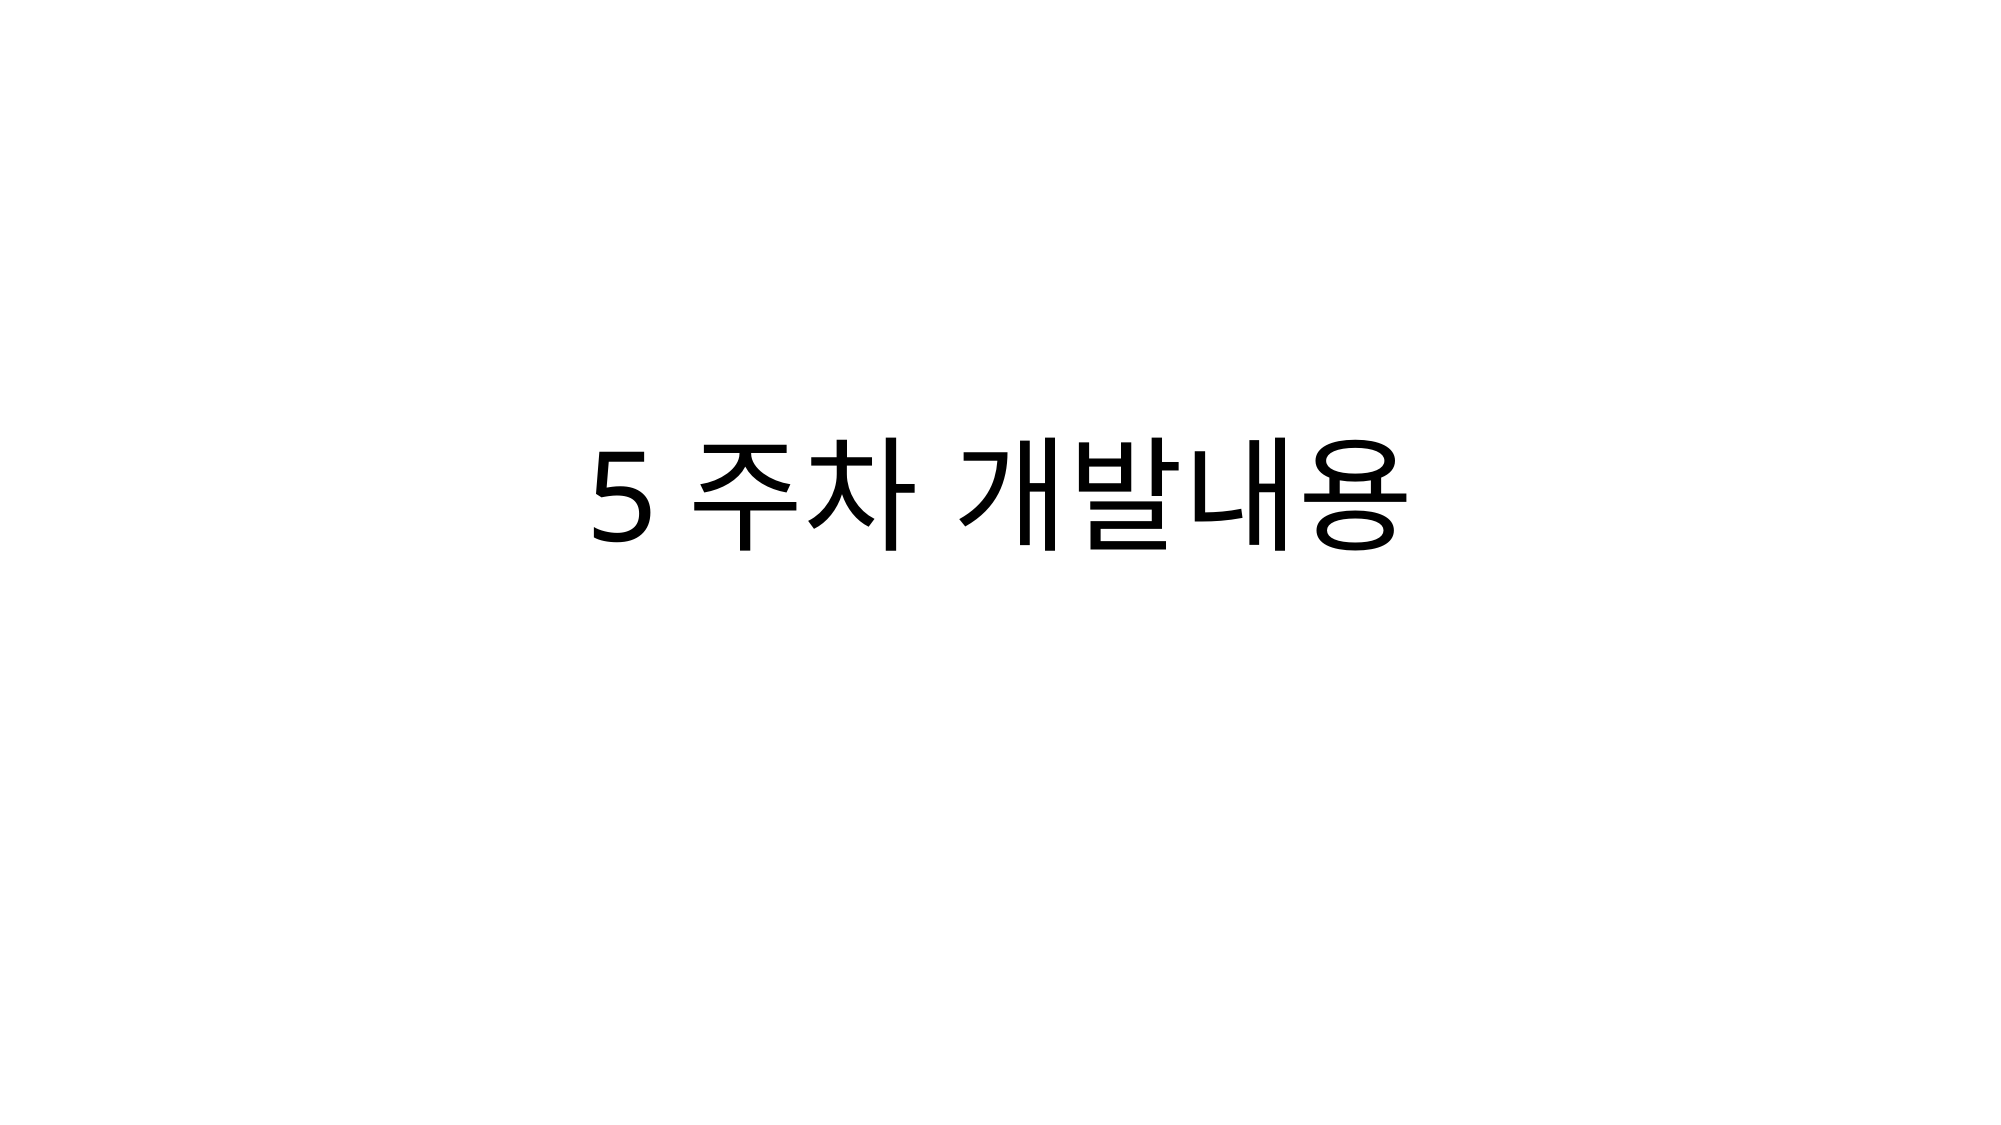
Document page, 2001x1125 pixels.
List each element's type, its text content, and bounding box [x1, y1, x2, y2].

title 5주차 개발내용 [249, 184, 1750, 576]
